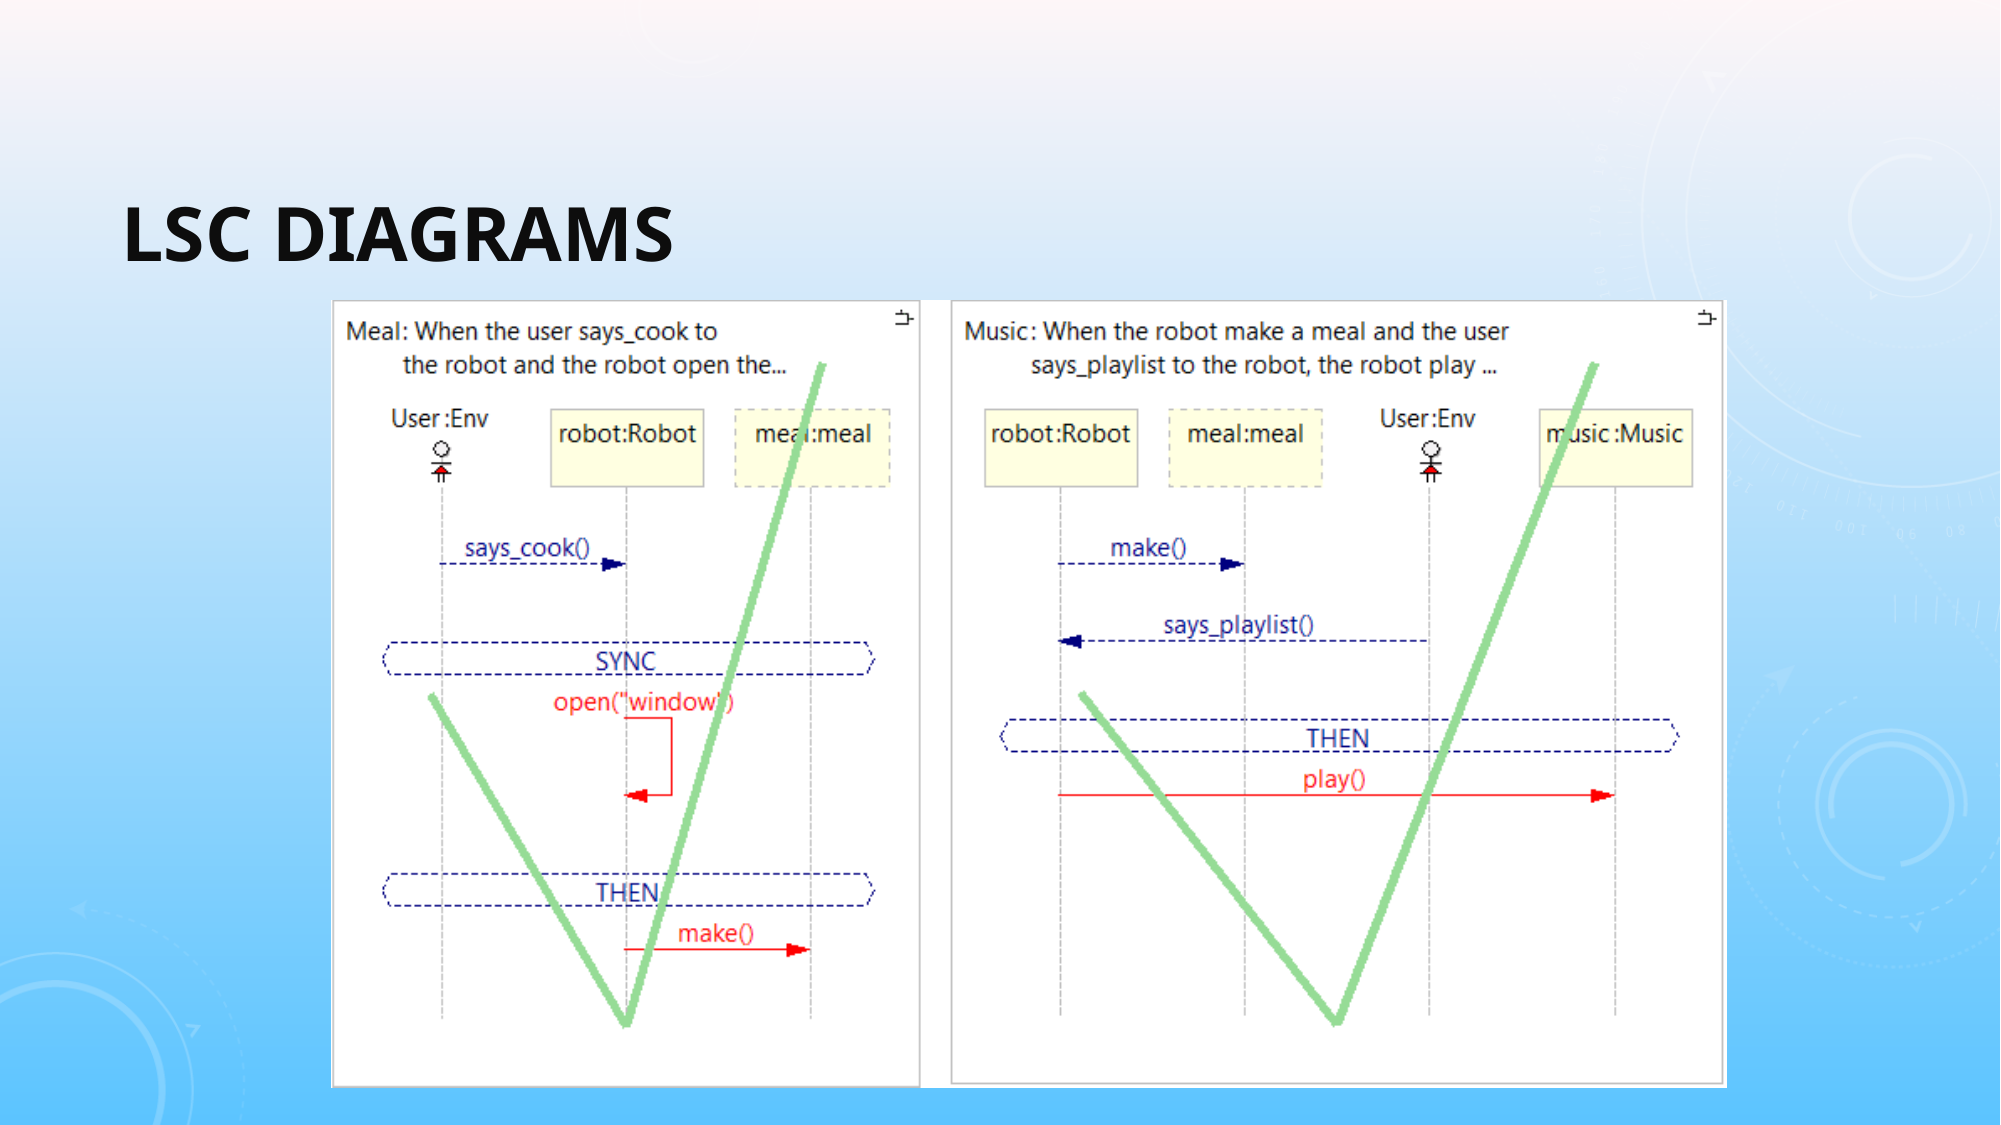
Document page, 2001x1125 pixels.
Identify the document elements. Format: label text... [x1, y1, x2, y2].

picture [0, 0, 2000, 1125]
title Lsc diagrams [106, 111, 1769, 351]
